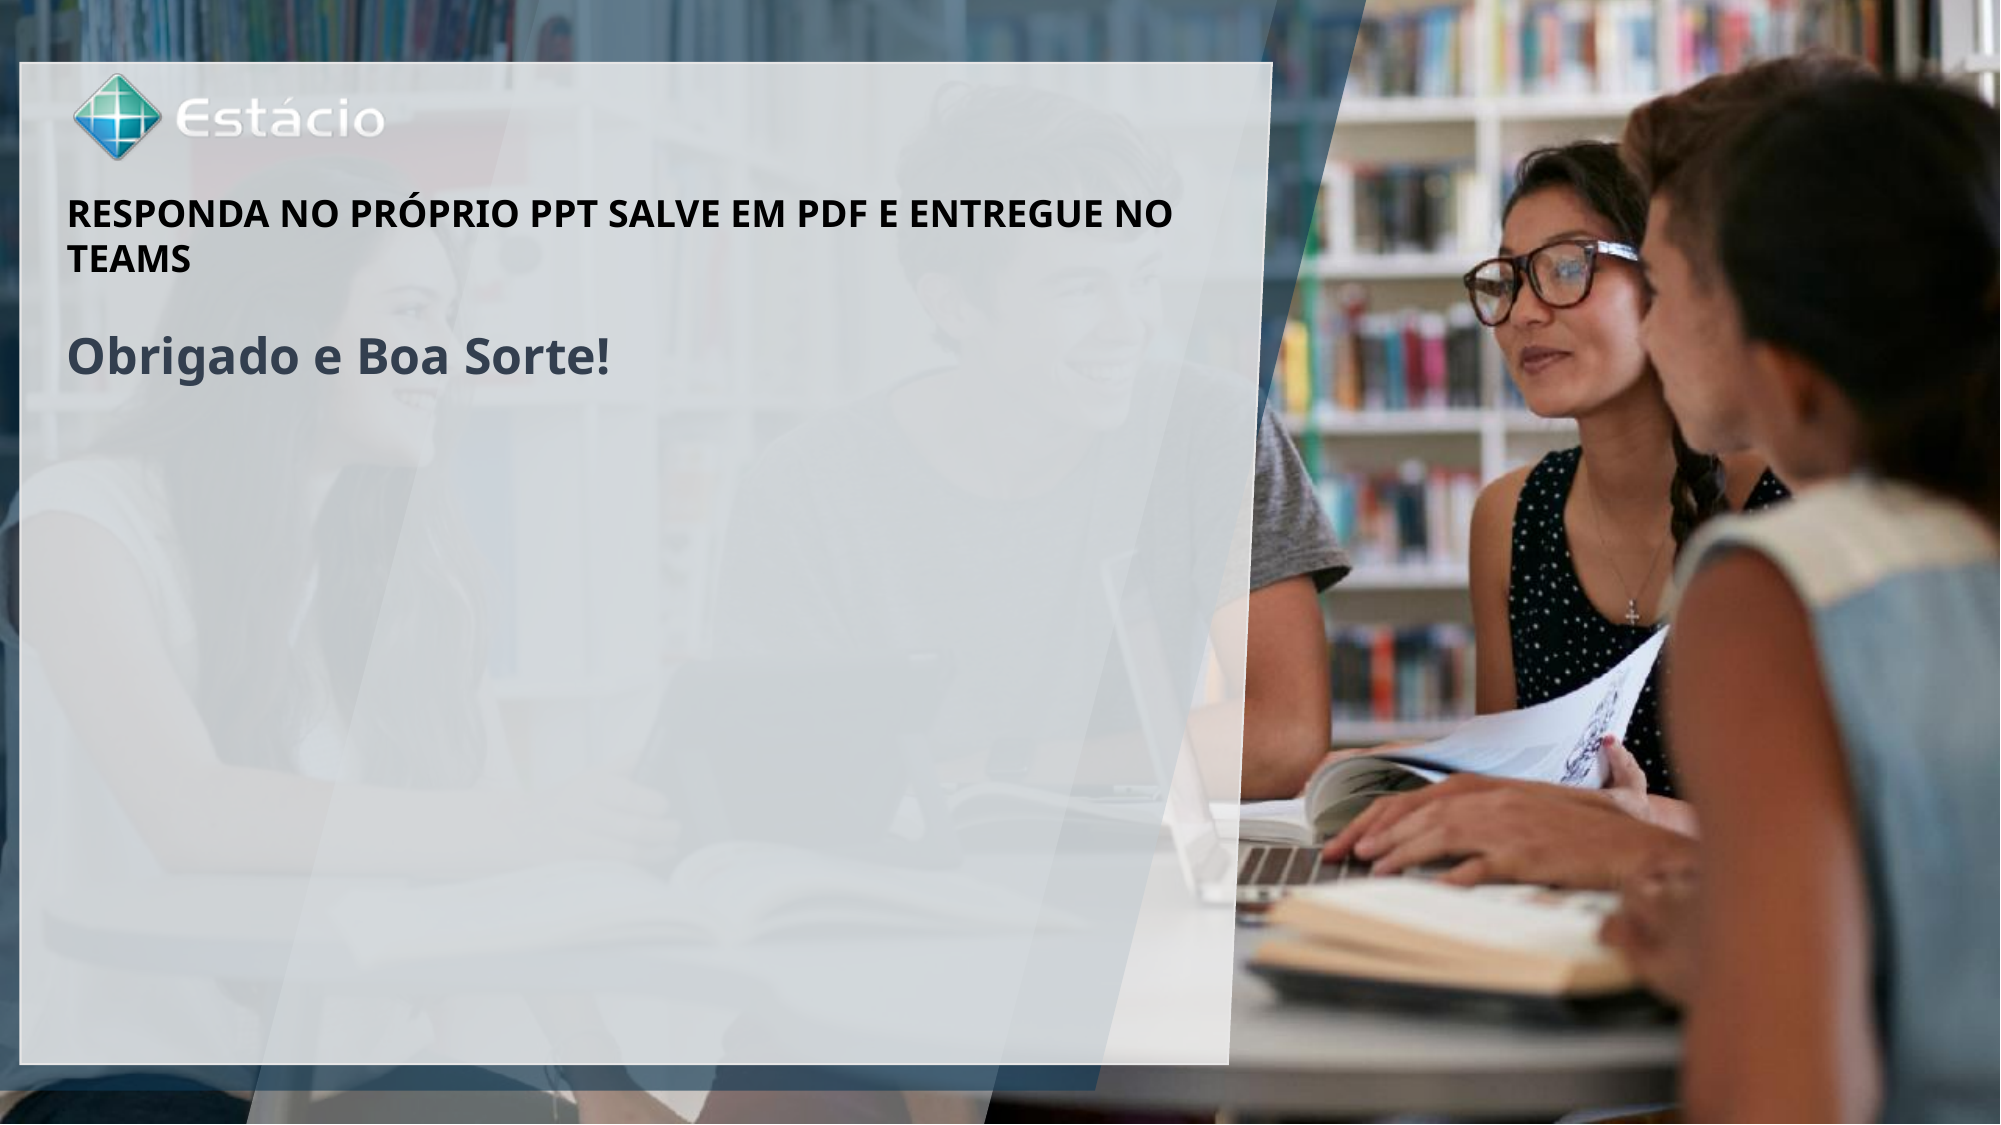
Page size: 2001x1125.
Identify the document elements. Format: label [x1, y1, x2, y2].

picture [1390, 0, 2000, 1124]
picture [73, 73, 386, 164]
text_box [0, 0, 1390, 1125]
